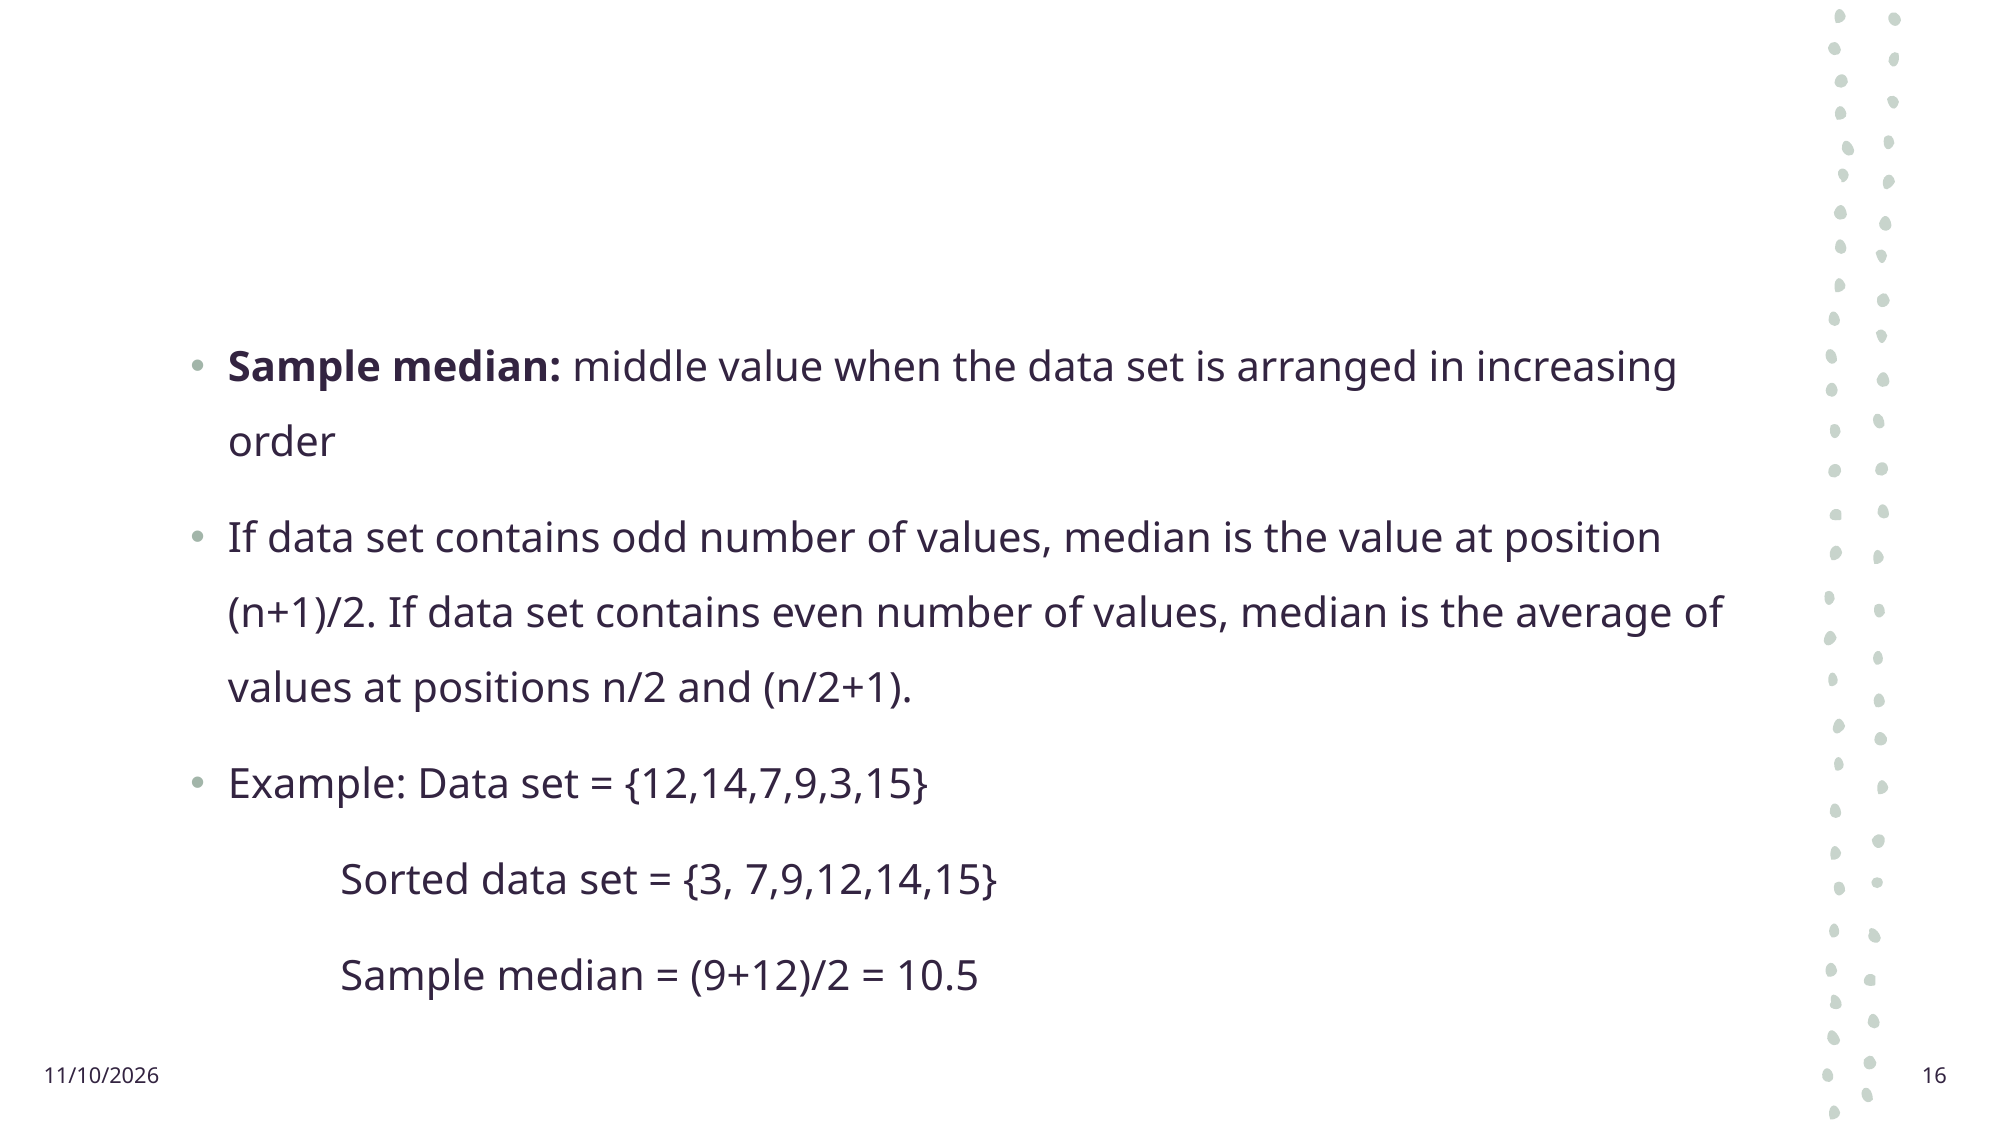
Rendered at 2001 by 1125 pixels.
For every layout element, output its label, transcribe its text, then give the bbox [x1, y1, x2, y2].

slide_number 16 [1879, 1046, 1962, 1107]
list Sample median: middle value when the data set is arranged in increasing order If data set contains odd number of values, median is the value at position (n+1)/2. If data set contains even number of values, median is the average of values at positions n/2 and (n/2+1). Example: Data set = {12,14,7,9,3,15} Sorted data set = {3, 7,9,12,14,15} Sample median = (9+12)/2 = 10.5 [175, 307, 1756, 1022]
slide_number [28, 1046, 496, 1107]
